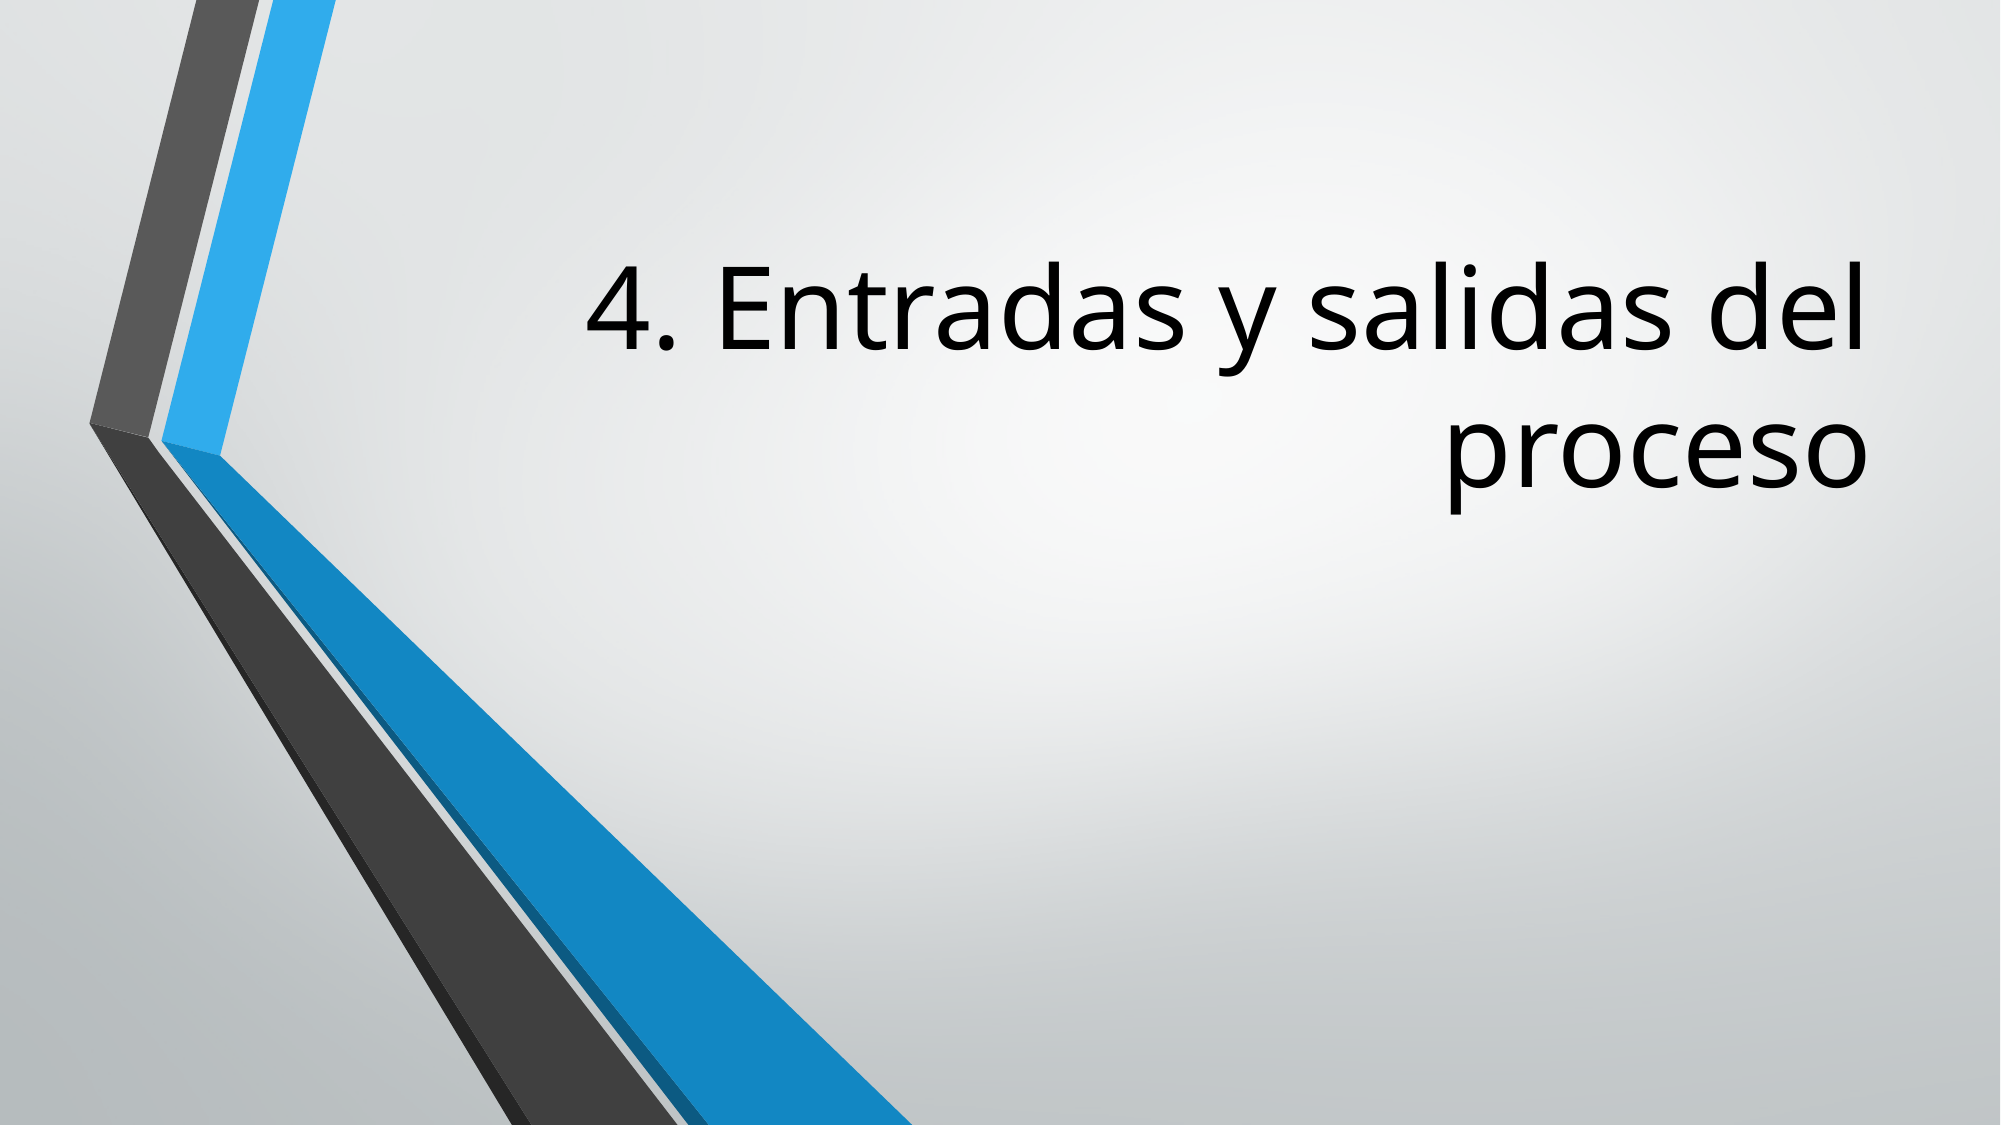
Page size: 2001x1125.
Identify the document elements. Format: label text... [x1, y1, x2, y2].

title 4. Entradas y salidas del proceso [480, 226, 1887, 656]
